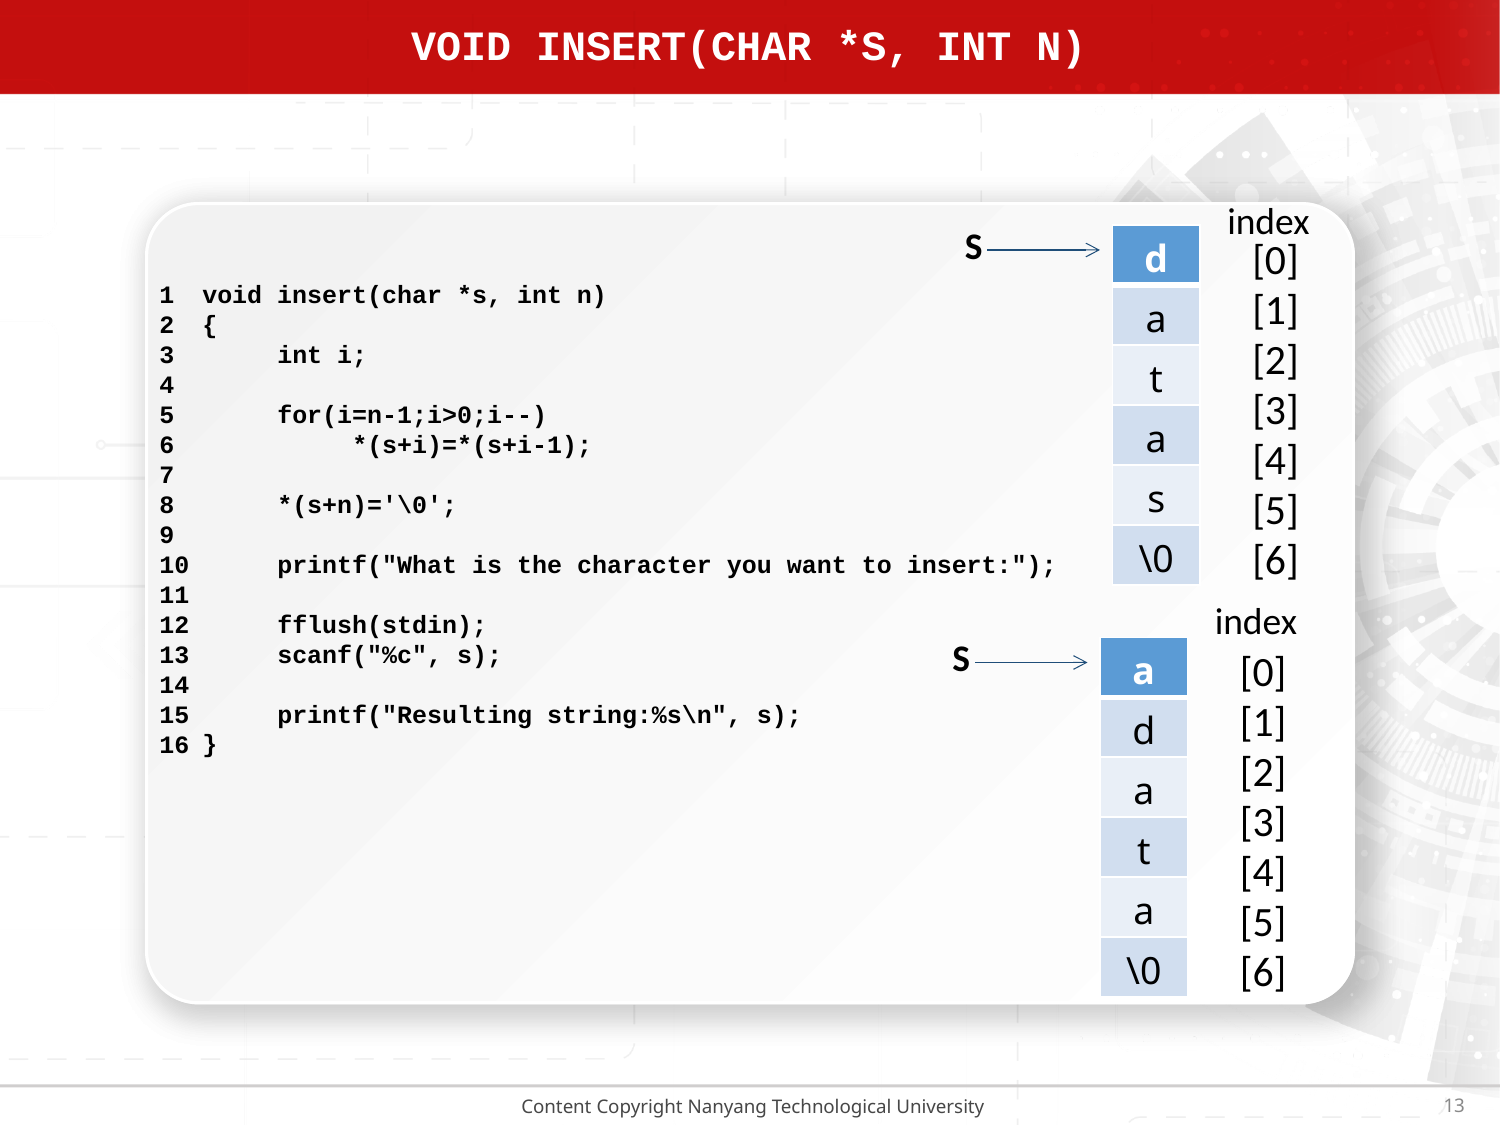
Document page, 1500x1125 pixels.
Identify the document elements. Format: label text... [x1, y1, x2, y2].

text_box S [949, 214, 1013, 274]
table_cell a [1113, 406, 1199, 464]
text_box index [1199, 589, 1338, 649]
table_cell \0 [1113, 526, 1199, 584]
text_box S [937, 626, 1000, 687]
table_cell t [1101, 818, 1187, 876]
table_cell a [1101, 878, 1187, 936]
text_box void insert(char *s, int n) { int i; for(i=n-1;i>0;i--) *(s+i)=*(s+i-1); *(s+n)='\0'; printf("What is the character you want to insert:"); fflush(stdin); scanf("%c", s); printf("Resulting string:%s\n", s); } [225, 271, 1237, 766]
table_cell t [1113, 346, 1199, 404]
text_box index [1212, 189, 1350, 249]
picture [0, 94, 1500, 1084]
table_header a [1101, 638, 1187, 695]
table_cell \0 [1101, 938, 1187, 996]
table_cell a [1101, 758, 1187, 816]
table_cell d [1101, 700, 1187, 756]
text_box [0] [1] [2] [3] [4] [5] [6] [1224, 649, 1325, 1003]
text_box 1 2 3 4 5 6 7 8 9 10 11 12 13 14 15 16 [144, 271, 225, 796]
table_cell a [1113, 288, 1199, 344]
title void insert(char *s, int n) [0, 0, 1500, 94]
table_cell s [1113, 466, 1199, 524]
text_box [0] [1] [2] [3] [4] [5] [6] [1237, 249, 1338, 589]
table_header d [1113, 226, 1199, 282]
picture [0, 1088, 1500, 1125]
